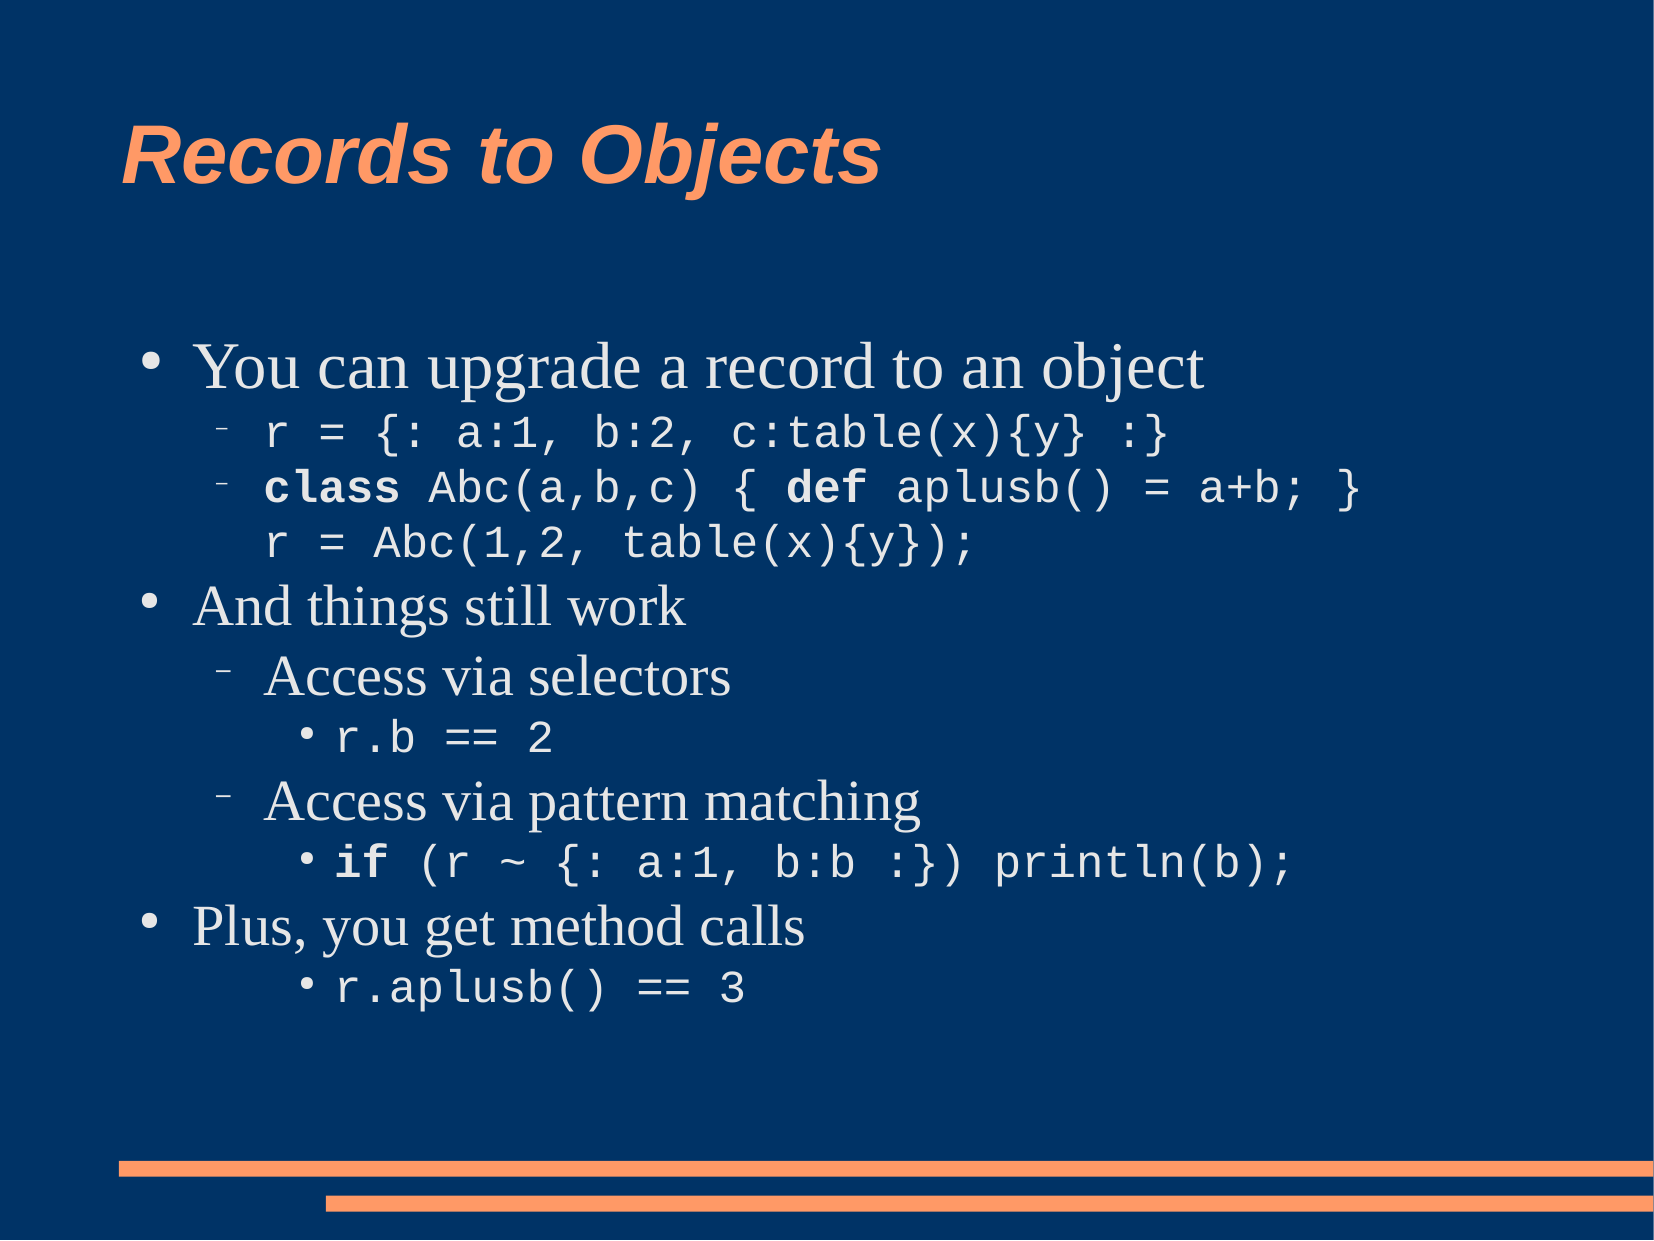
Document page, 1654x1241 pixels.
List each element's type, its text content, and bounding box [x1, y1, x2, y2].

title Records to Objects [121, 53, 1534, 246]
list You can upgrade a record to an object r = {: a:1, b:2, c:table(x){y} :} class Abc(a,b,c) { def aplusb() = a+b; } r = Abc(1,2, table(x){y}); And things still work Access via selectors r.b == 2 Access via pattern matching if (r ~ {: a:1, b:b :}) println(b); Plus, you get method calls r.aplusb() == 3 [121, 322, 1561, 1118]
